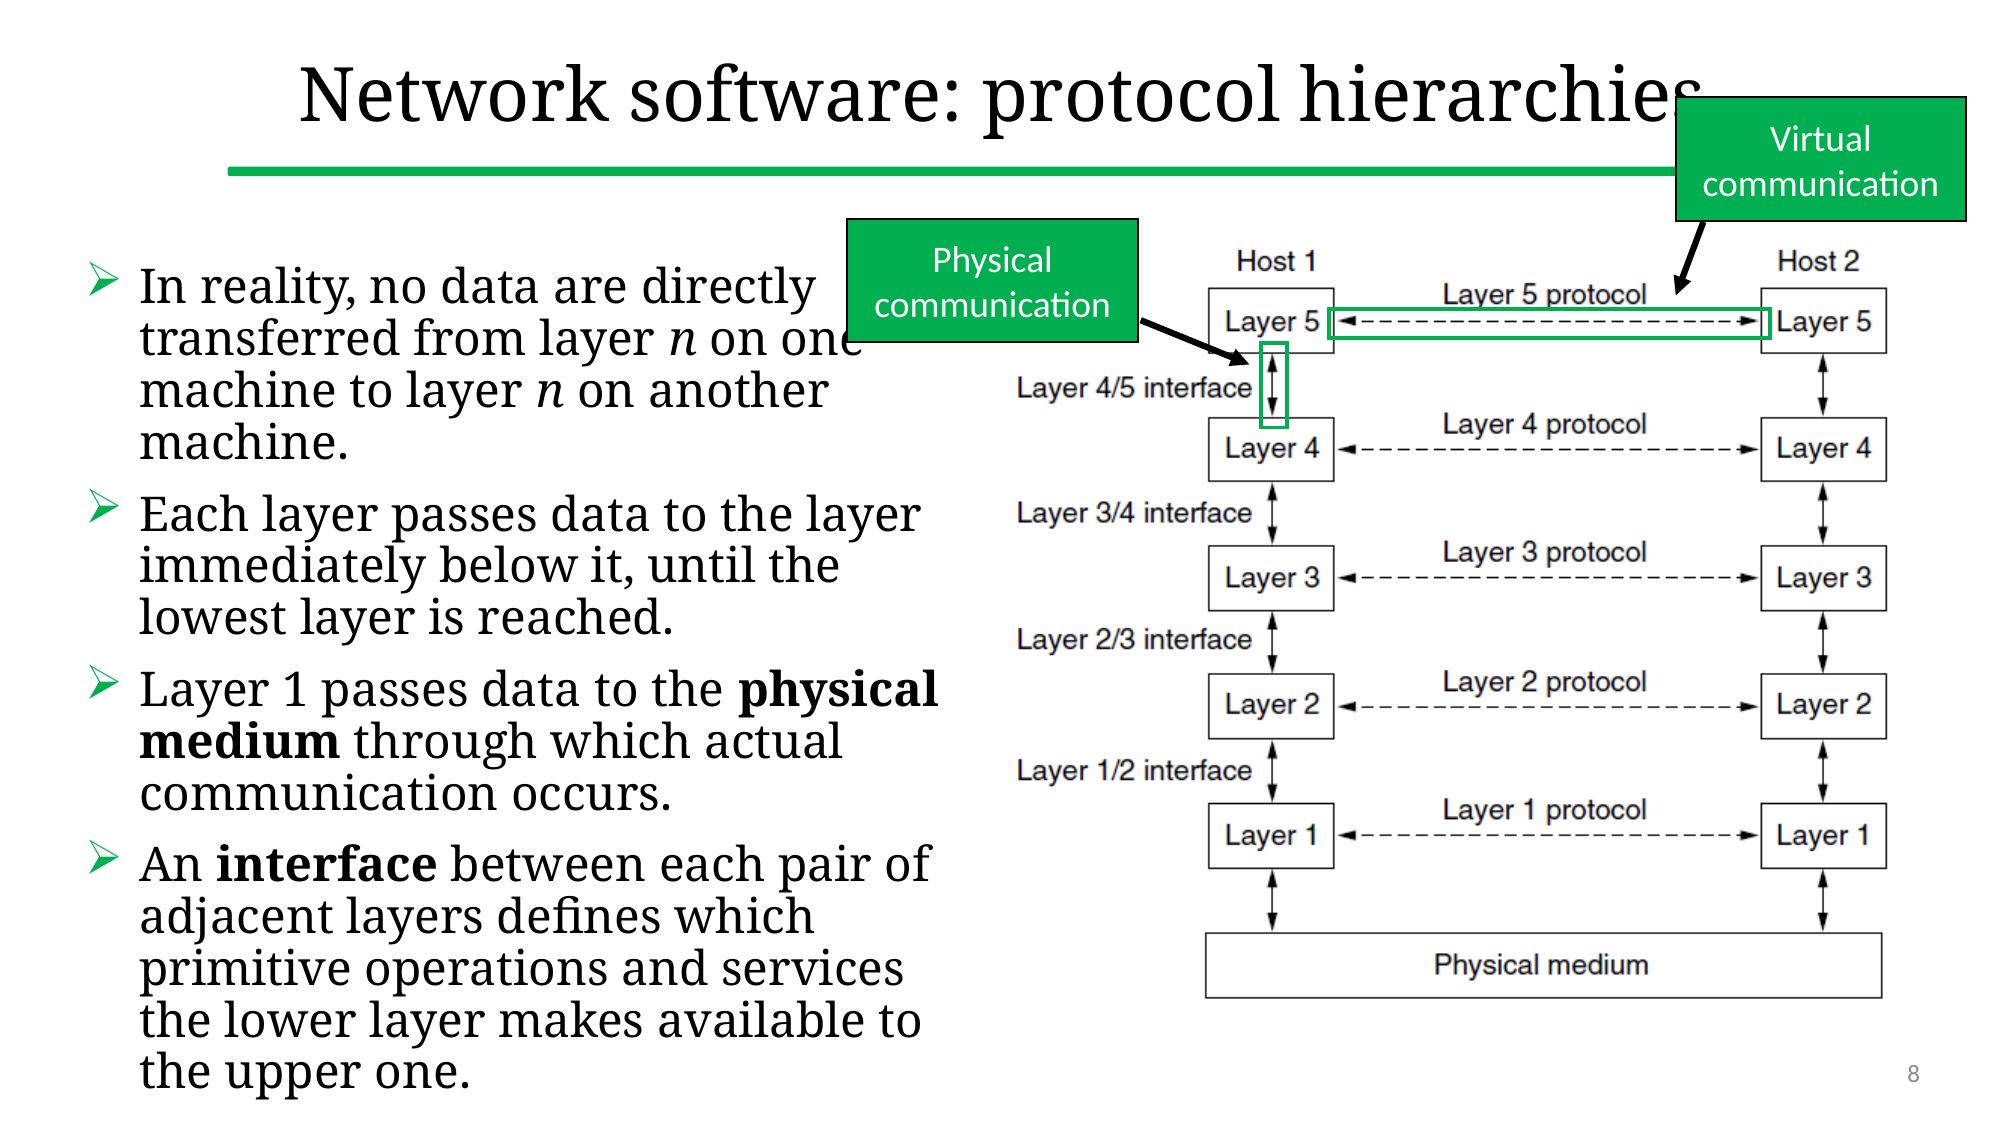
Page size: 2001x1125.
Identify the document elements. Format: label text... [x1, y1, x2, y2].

slide_number 8 [1412, 1042, 1936, 1103]
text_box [1140, 320, 1250, 365]
list In reality, no data are directly transferred from layer n on one machine to layer n on another machine. Each layer passes data to the layer immediately below it, until the lowest layer is reached. Layer 1 passes data to the physical medium through which actual communication occurs. An interface between each pair of adjacent layers defines which primitive operations and services the lower layer makes available to the upper one. [70, 255, 983, 1114]
text_box Virtual communication [1675, 96, 1967, 222]
text_box Physical communication [846, 218, 969, 343]
picture [969, 214, 1946, 1029]
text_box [1675, 221, 1704, 296]
title Network software: protocol hierarchies [70, 26, 1936, 168]
